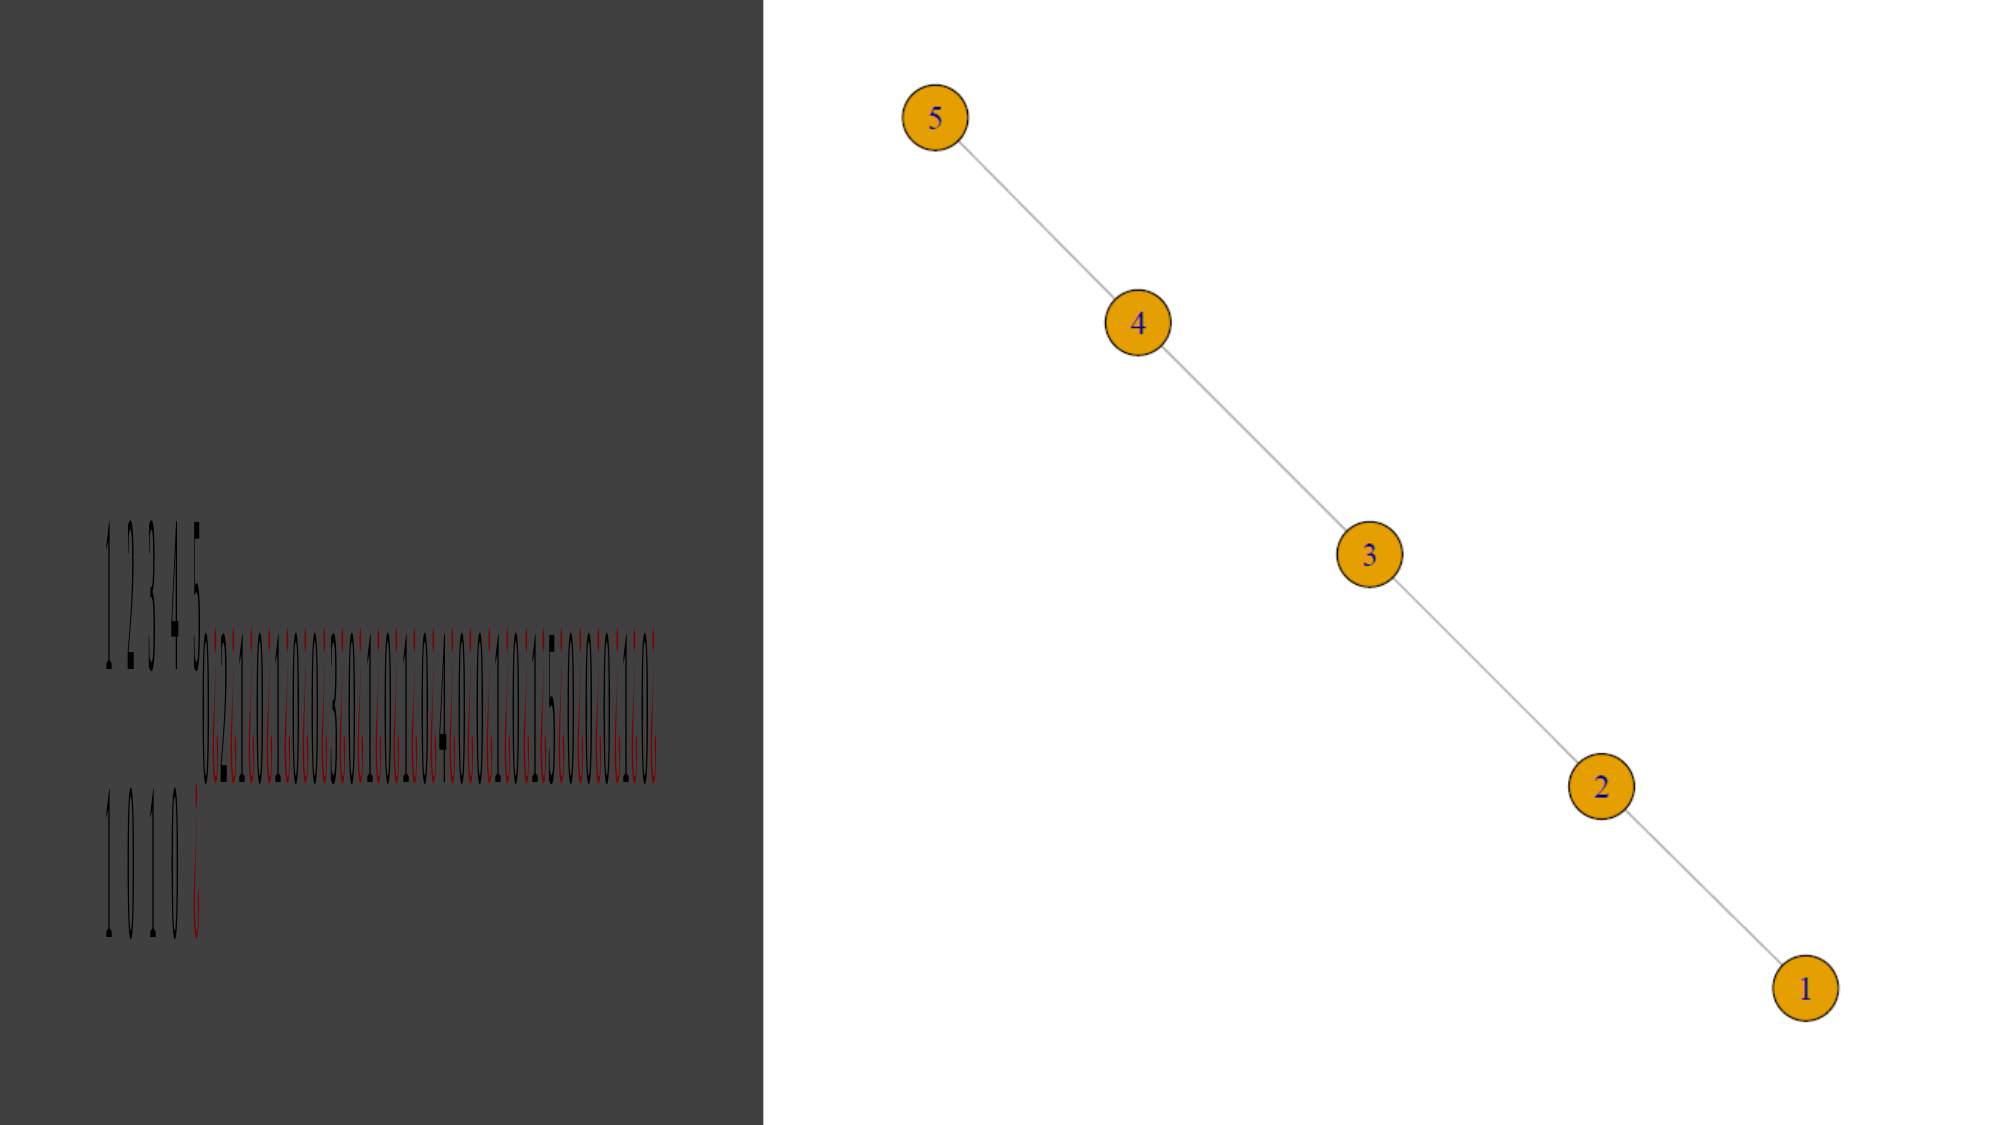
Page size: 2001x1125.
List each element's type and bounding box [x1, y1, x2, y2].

picture [869, 61, 1876, 1043]
text_box [0, 0, 764, 1125]
